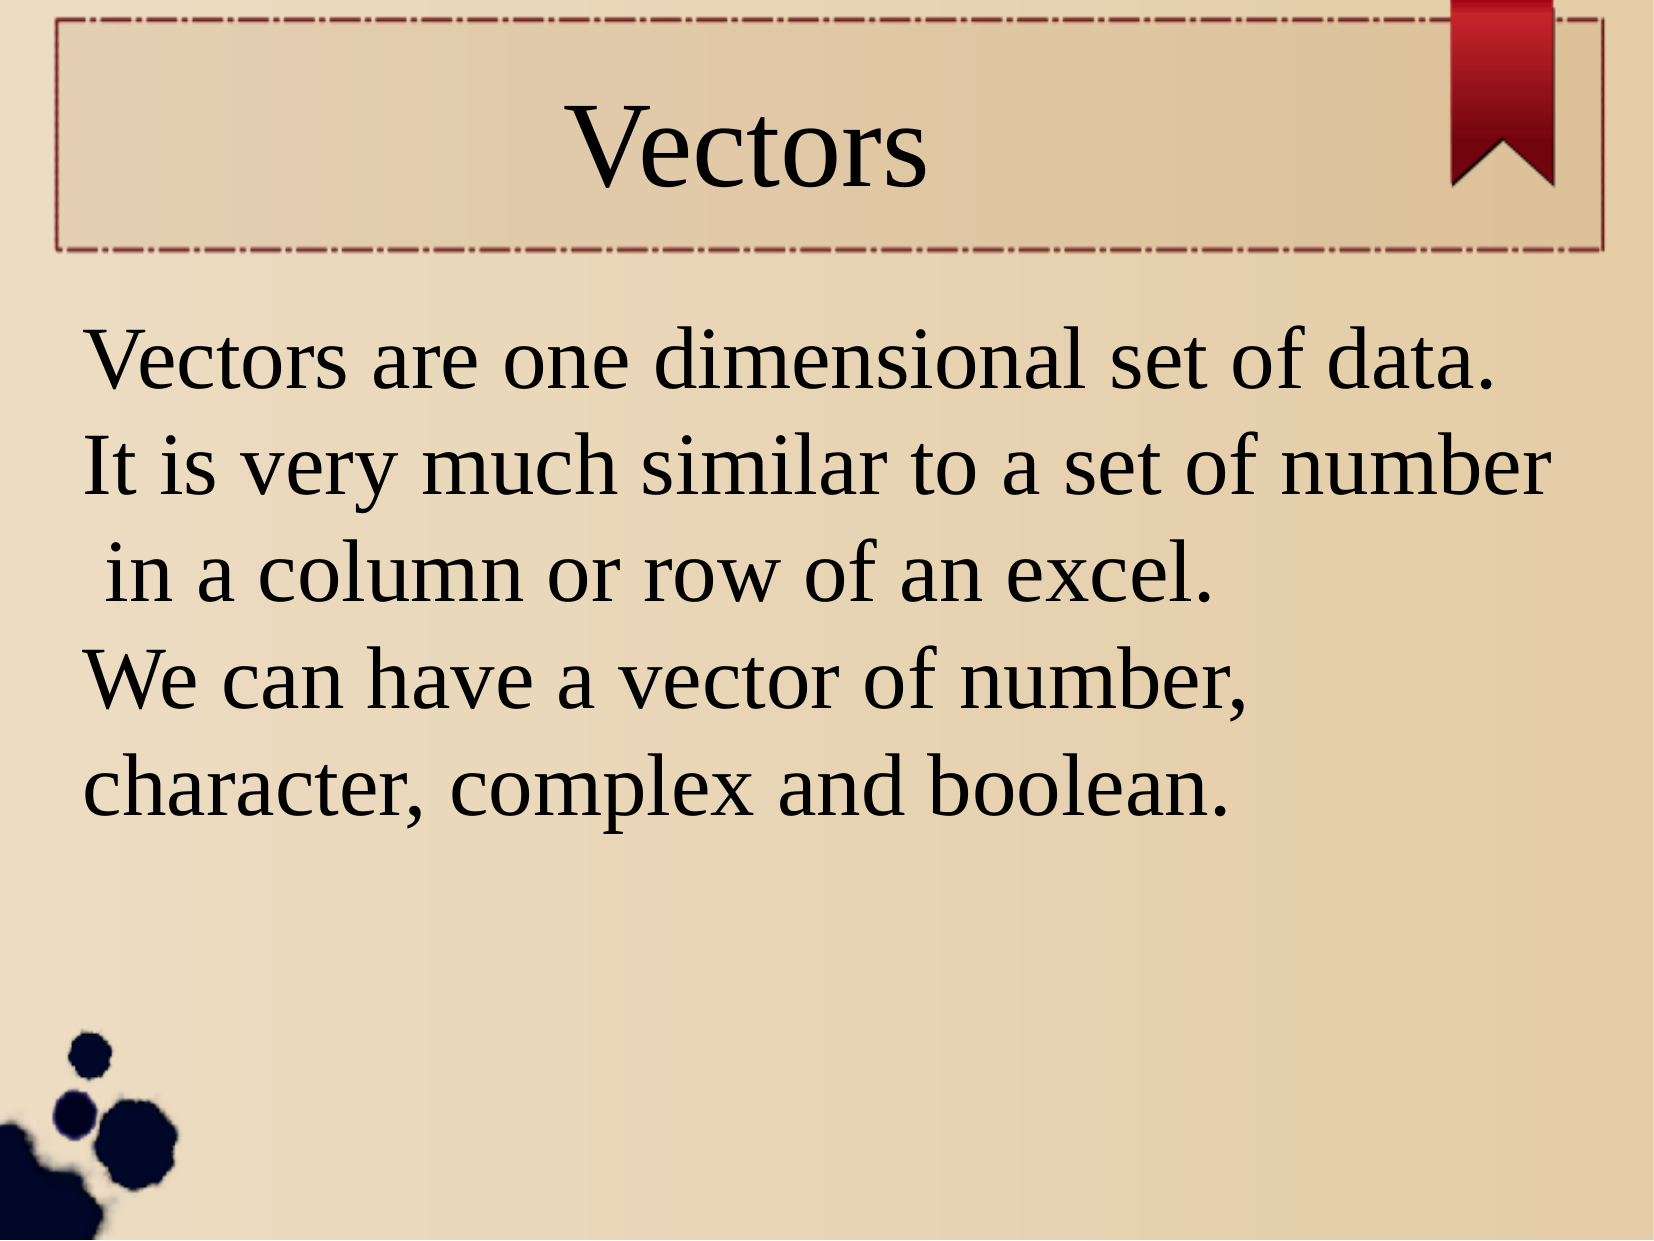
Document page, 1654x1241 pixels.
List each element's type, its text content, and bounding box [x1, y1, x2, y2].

text_box Vectors are one dimensional set of data. It is very much similar to a set of number in a column or row of an excel. We can have a vector of number, character, complex and boolean. [82, 299, 1571, 1019]
picture [0, 0, 1654, 1240]
text_box Vectors [82, 47, 1412, 229]
